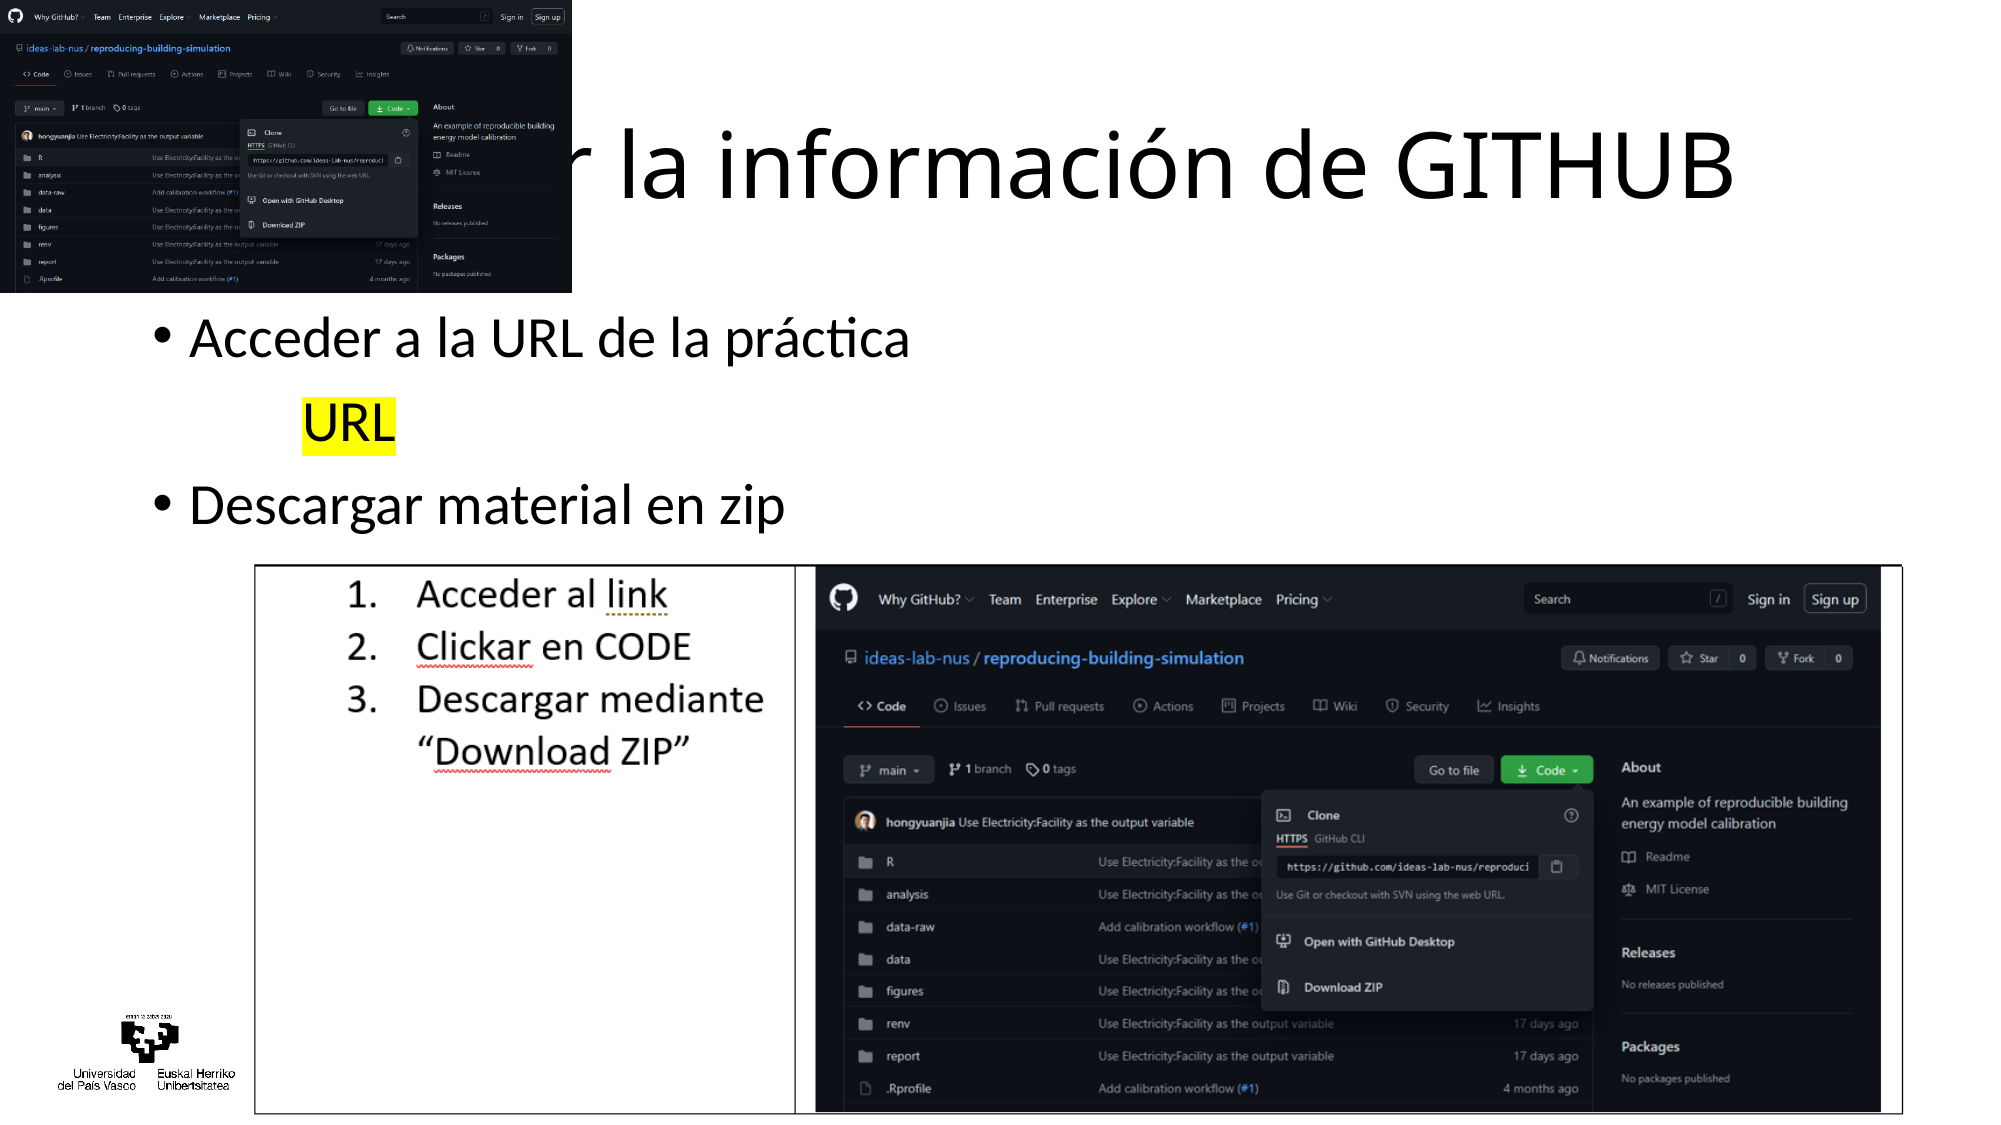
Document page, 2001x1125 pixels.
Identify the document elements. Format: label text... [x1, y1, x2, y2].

list Acceder a la URL de la práctica URL Descargar material en zip [137, 299, 1863, 958]
picture [48, 562, 1909, 1125]
picture [0, 0, 572, 293]
title Descargar la información de GITHUB [572, 59, 1863, 278]
